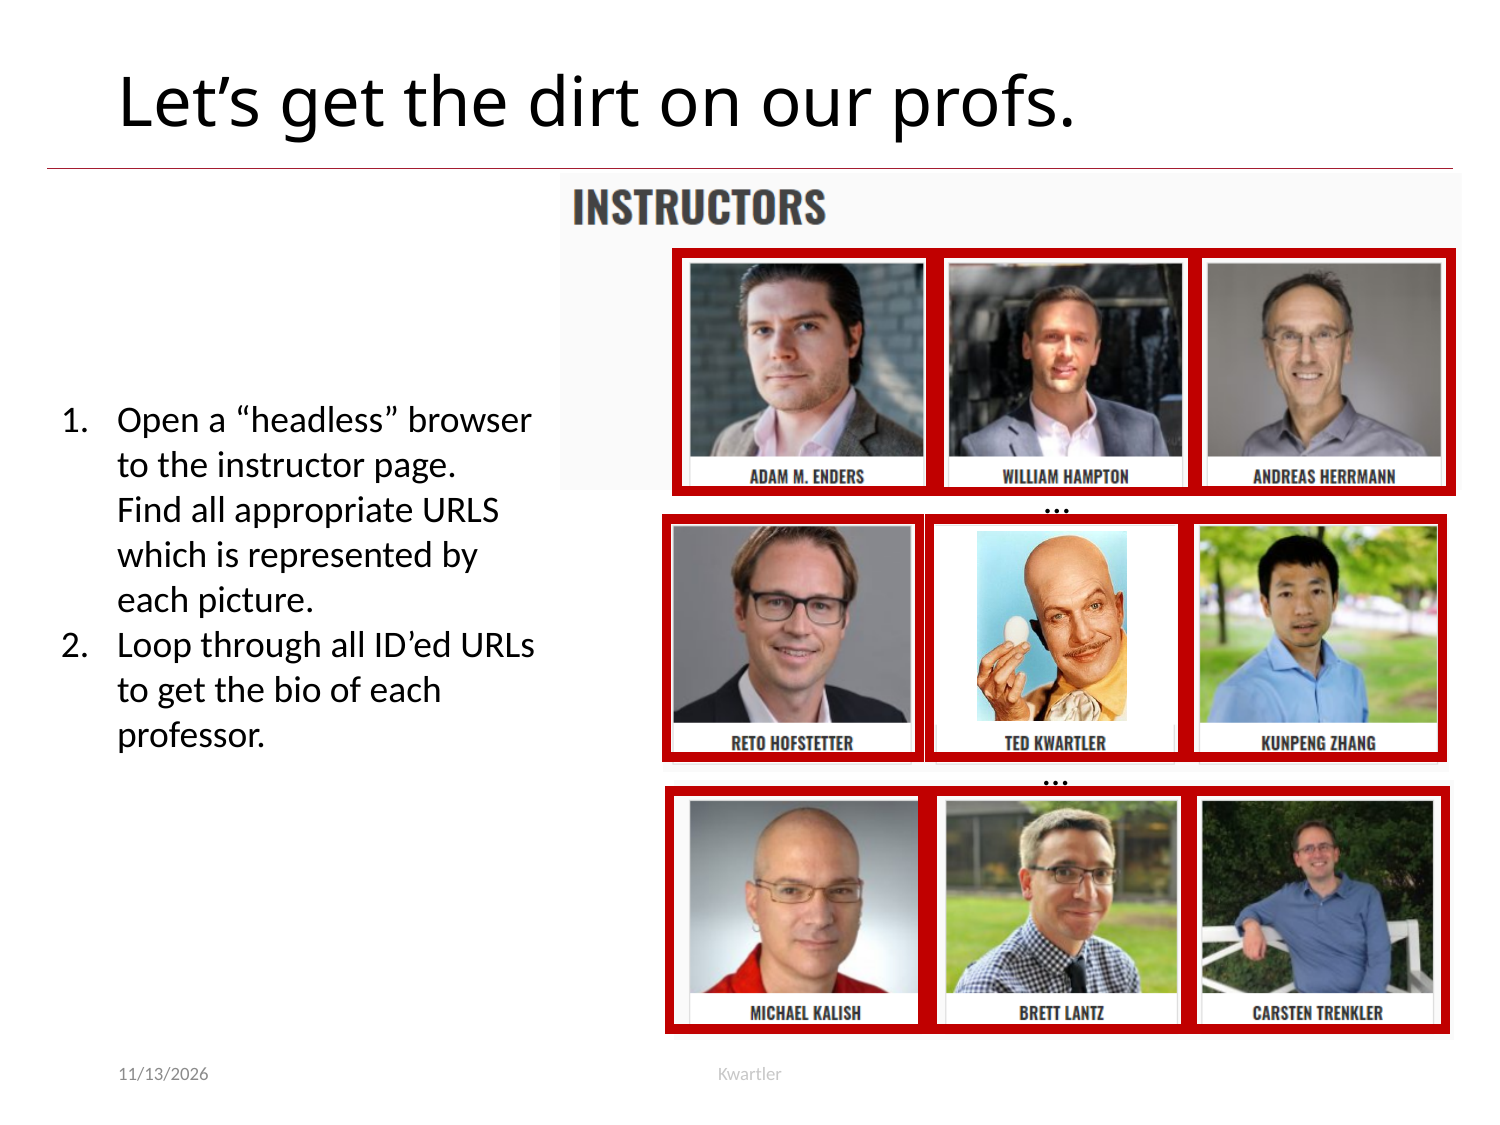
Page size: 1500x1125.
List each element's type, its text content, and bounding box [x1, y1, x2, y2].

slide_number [103, 1042, 441, 1103]
text_box … [1028, 773, 1084, 780]
text_box Open a “headless” browser to the instructor page. Find all appropriate URLS which is represented by each picture. Loop through all ID’ed URLs to get the bio of each professor. [46, 387, 553, 808]
picture [663, 518, 1449, 773]
picture [674, 780, 1454, 1040]
text_box … [1029, 492, 1086, 518]
text_box [669, 790, 674, 1030]
picture [560, 173, 1462, 490]
title Let’s get the dirt on our profs. [103, 59, 1397, 157]
footer Kwartler [496, 1042, 1004, 1103]
